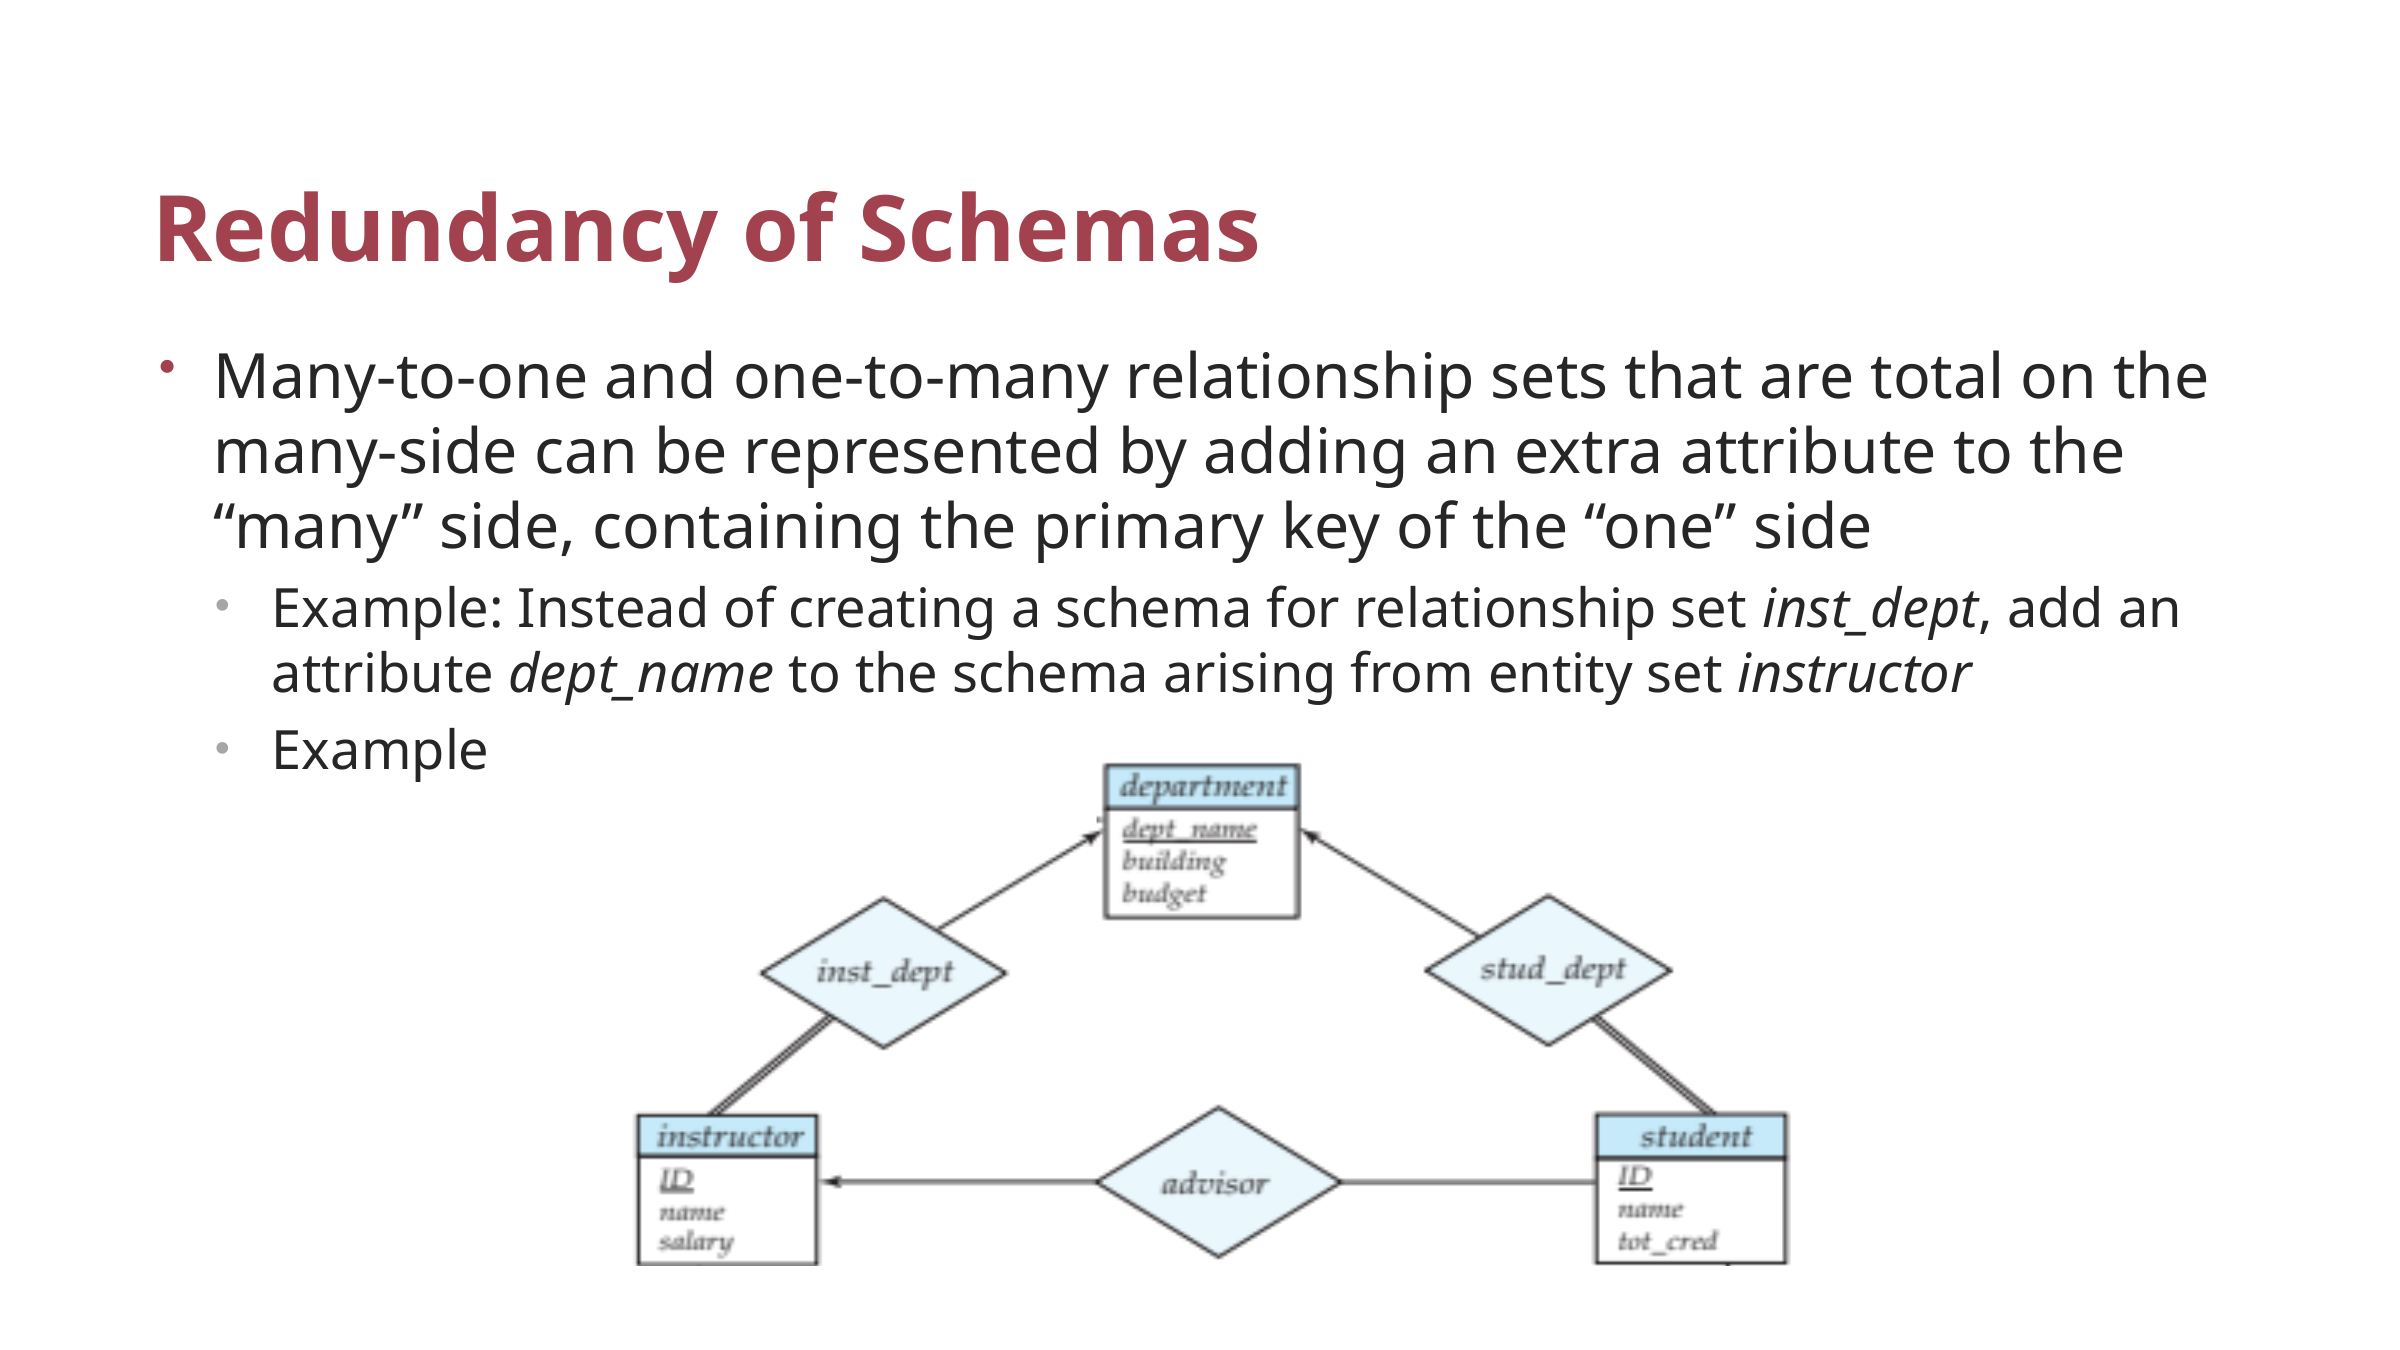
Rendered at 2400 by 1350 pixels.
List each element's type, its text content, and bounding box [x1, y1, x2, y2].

list Many-to-one and one-to-many relationship sets that are total on the many-side can be represented by adding an extra attribute to the “many” side, containing the primary key of the “one” side Example: Instead of creating a schema for relationship set inst_dept, add an attribute dept_name to the schema arising from entity set instructor Example [137, 324, 2263, 1200]
title Redundancy of Schemas [137, 54, 2263, 288]
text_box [567, 749, 1833, 1267]
